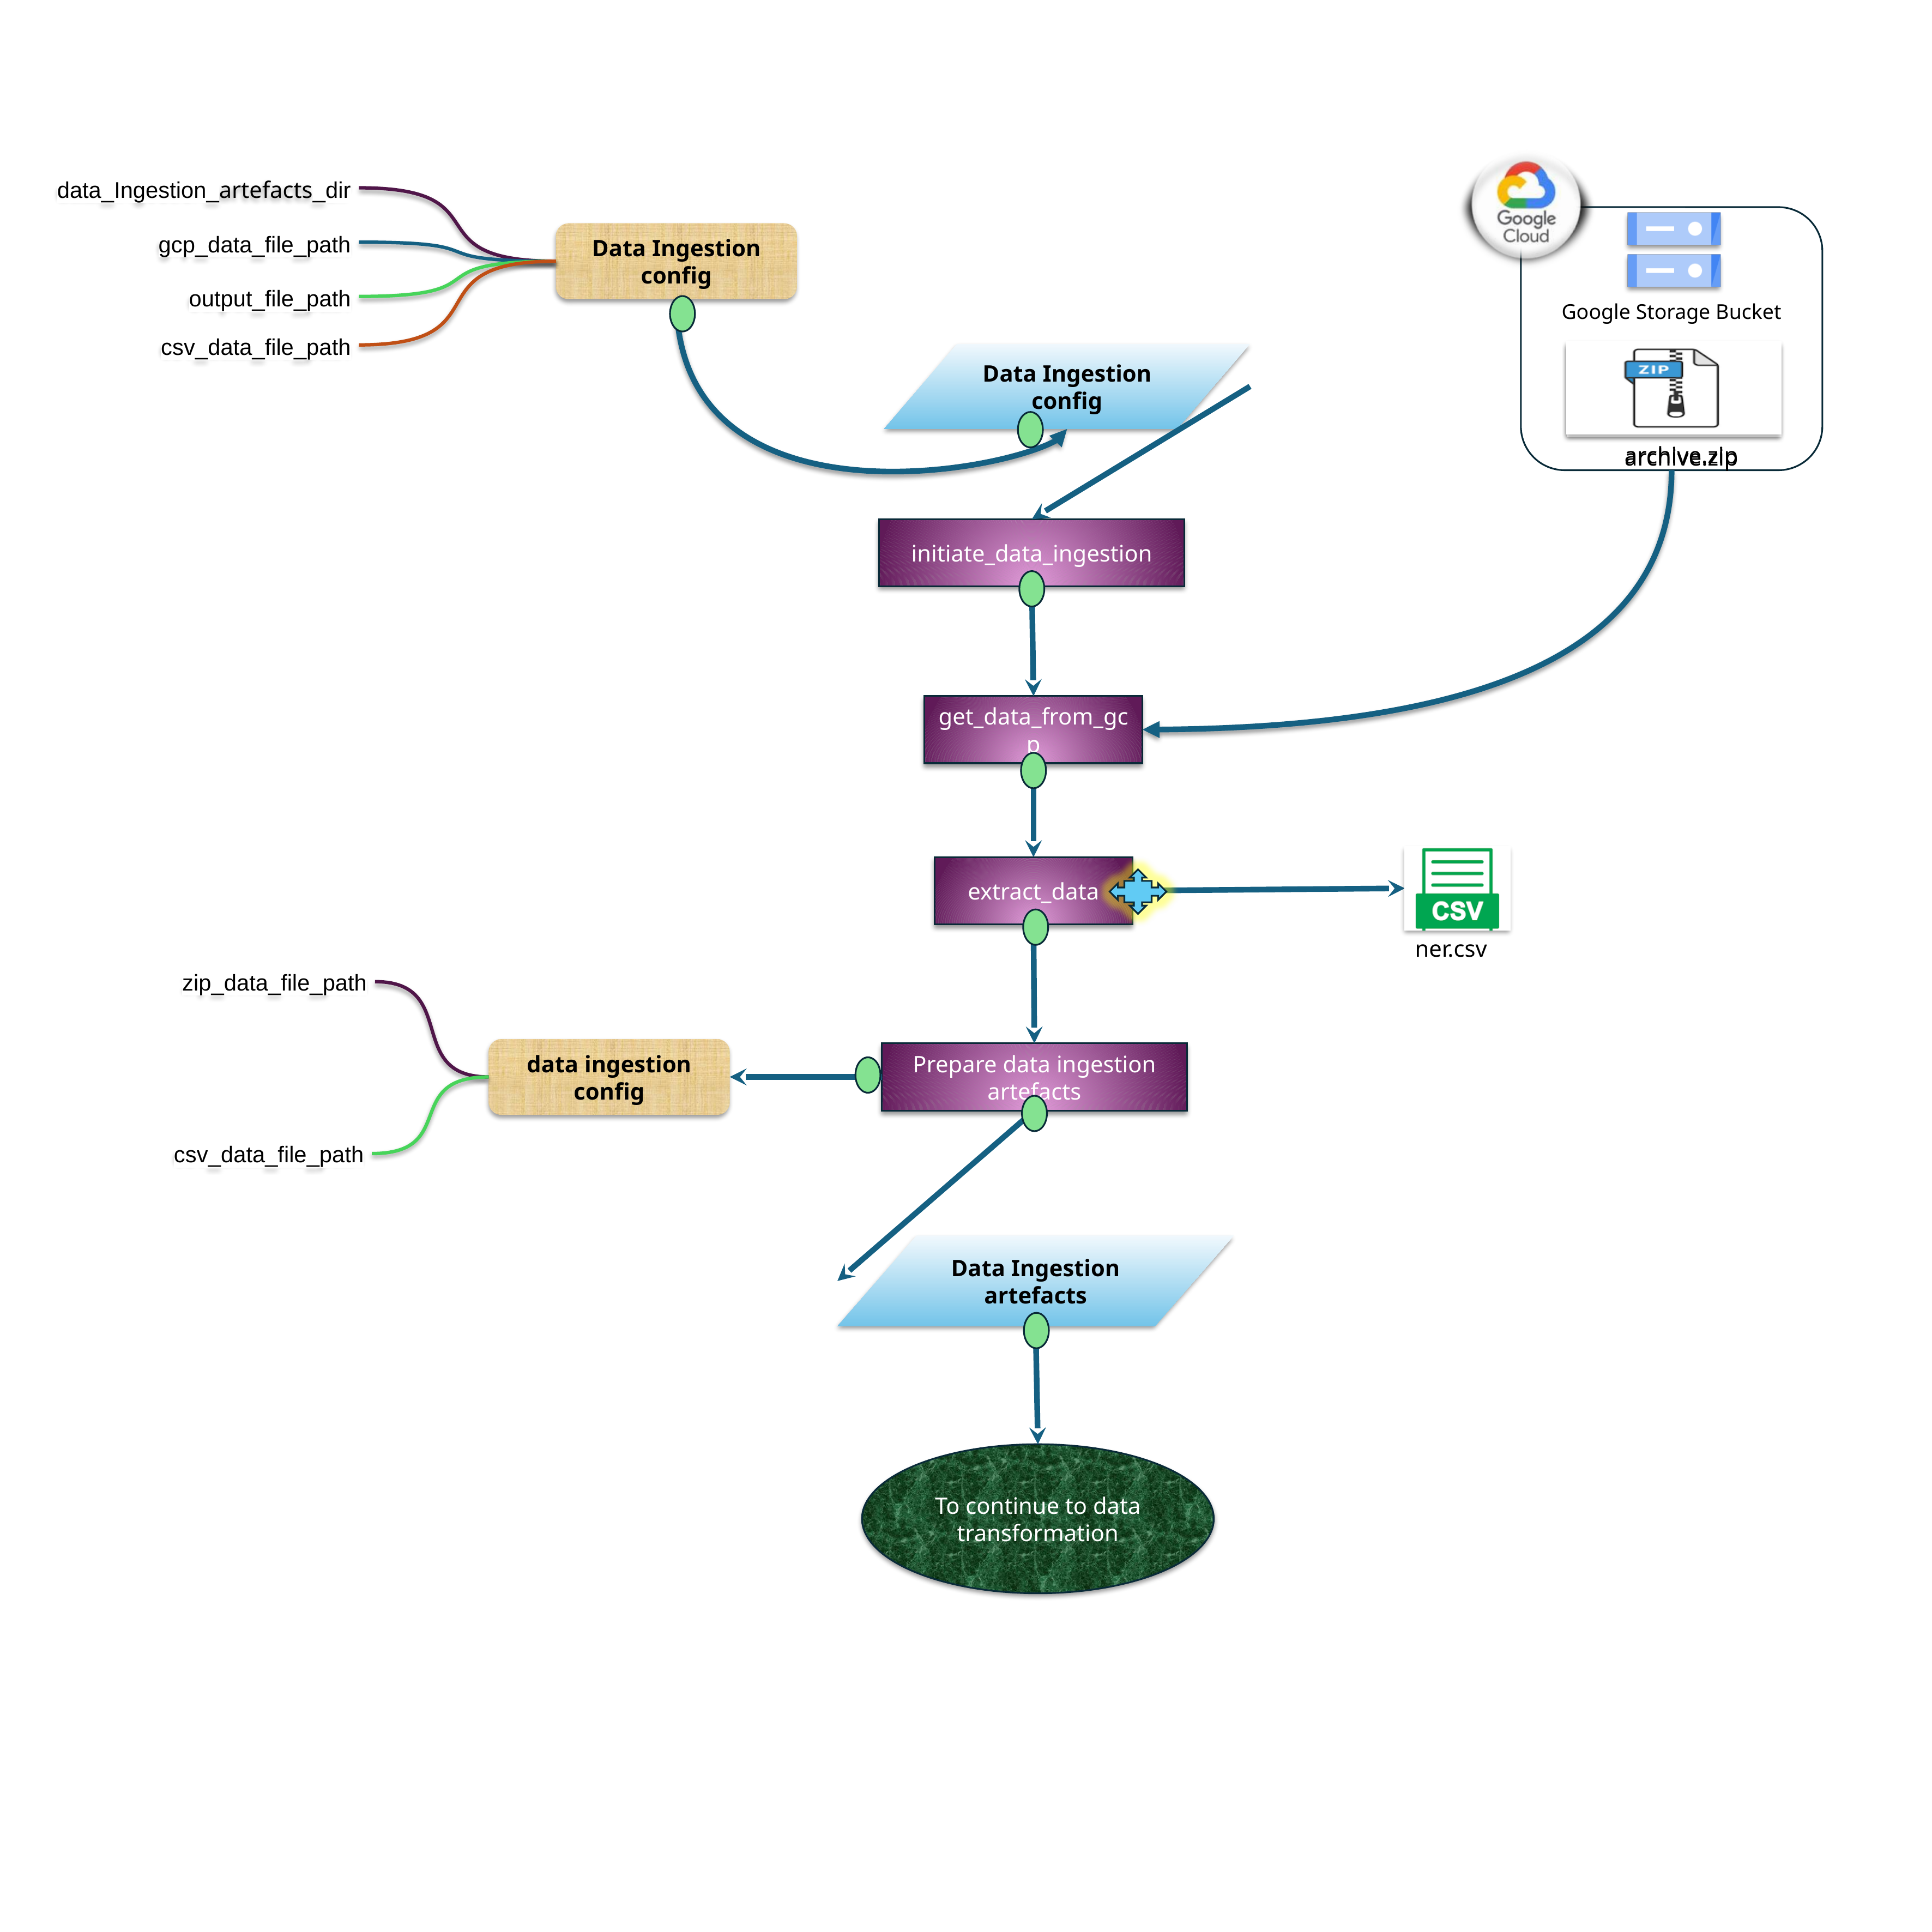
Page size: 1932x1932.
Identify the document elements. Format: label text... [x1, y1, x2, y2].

text_box [1020, 752, 1047, 789]
text_box [1022, 908, 1049, 946]
text_box csv_data_file_path [69, 326, 359, 364]
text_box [754, 220, 843, 466]
text_box [854, 1078, 882, 1094]
text_box [854, 1056, 882, 1076]
text_box zip_data_file_path [53, 964, 375, 1000]
text_box Data Ingestion config [882, 342, 1252, 430]
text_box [1132, 887, 1404, 891]
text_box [375, 981, 489, 1077]
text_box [1031, 586, 1034, 697]
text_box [1030, 428, 1033, 520]
text_box initiate_data_ingestion [878, 518, 1185, 587]
text_box [1021, 1095, 1048, 1132]
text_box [1566, 343, 1782, 475]
text_box [1018, 570, 1046, 608]
text_box [1108, 868, 1168, 915]
picture [1457, 148, 1597, 268]
text_box Google Storage Bucket [1553, 295, 1790, 328]
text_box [371, 1077, 489, 1155]
text_box output_file_path [69, 277, 358, 316]
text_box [1035, 1326, 1039, 1445]
text_box [1520, 206, 1824, 472]
text_box To continue to data transformation [861, 1443, 1215, 1595]
text_box data_Ingestion_artefacts_dir [37, 168, 359, 207]
text_box get_data_from_gcp [923, 695, 1143, 764]
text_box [358, 242, 557, 261]
text_box Data Ingestion artefacts [835, 1234, 1236, 1327]
text_box data ingestion config [489, 1038, 731, 1116]
text_box [669, 295, 696, 333]
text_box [358, 261, 557, 346]
text_box [1017, 411, 1044, 449]
text_box gcp_data_file_path [69, 223, 358, 261]
text_box [1023, 1312, 1050, 1349]
text_box Prepare data ingestion artefacts [881, 1042, 1188, 1112]
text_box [1404, 846, 1511, 967]
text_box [358, 188, 557, 242]
text_box extract_data [934, 856, 1133, 925]
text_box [1277, 335, 1537, 865]
picture [1604, 189, 1744, 311]
text_box csv_data_file_path [50, 1136, 372, 1172]
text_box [1034, 1110, 1036, 1236]
text_box Data Ingestion config [557, 222, 754, 300]
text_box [1566, 341, 1782, 473]
